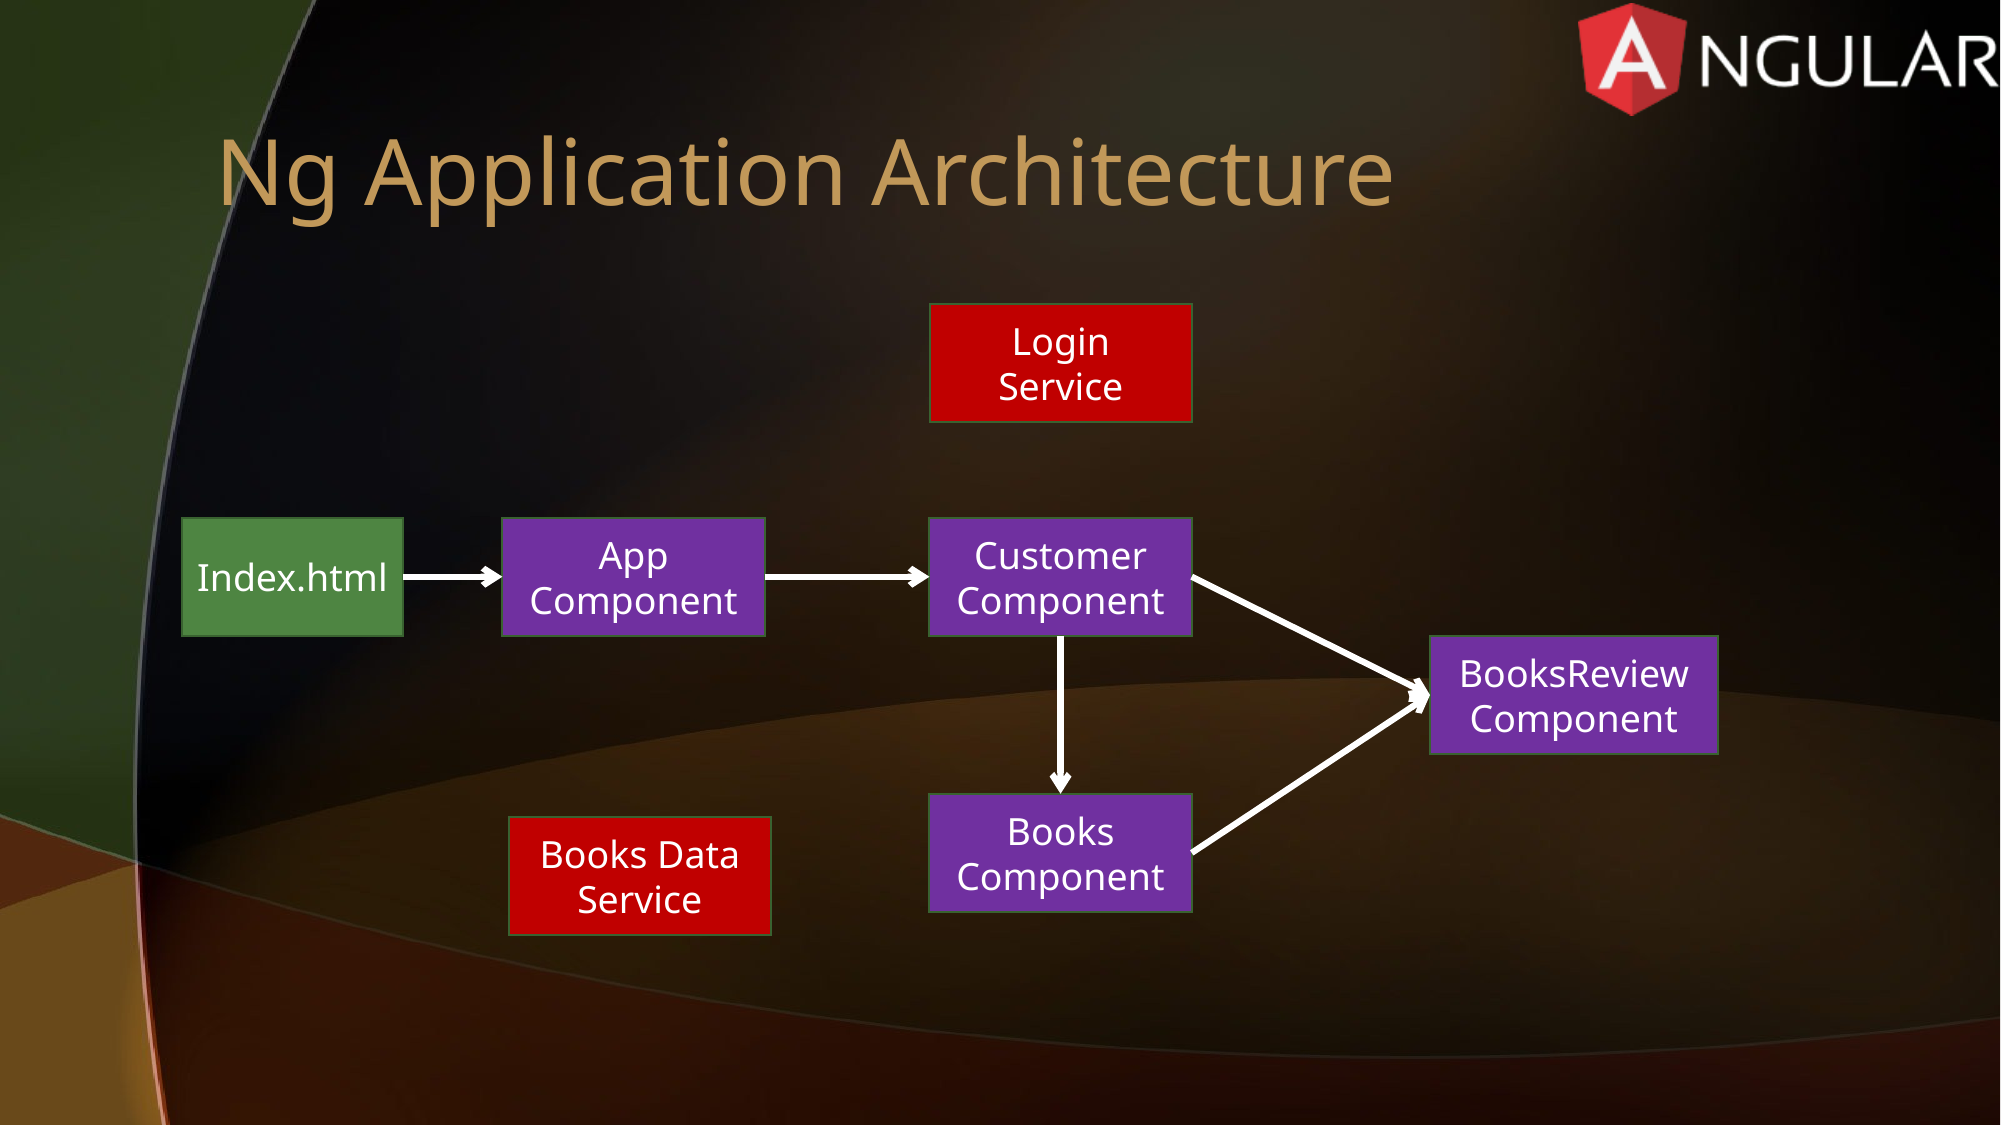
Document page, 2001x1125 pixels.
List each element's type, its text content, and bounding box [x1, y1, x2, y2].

text_box Customer Component [928, 517, 1193, 637]
text_box Books Data Service [508, 816, 772, 936]
text_box App Component [501, 517, 766, 637]
text_box BooksReview Component [1430, 635, 1719, 755]
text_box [1191, 576, 1430, 695]
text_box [1191, 695, 1430, 853]
text_box Login Service [929, 303, 1193, 423]
picture [0, 0, 2001, 1125]
text_box Index.html [181, 517, 404, 637]
text_box Books Component [928, 793, 1193, 913]
title Ng Application Architecture [200, 59, 1863, 278]
